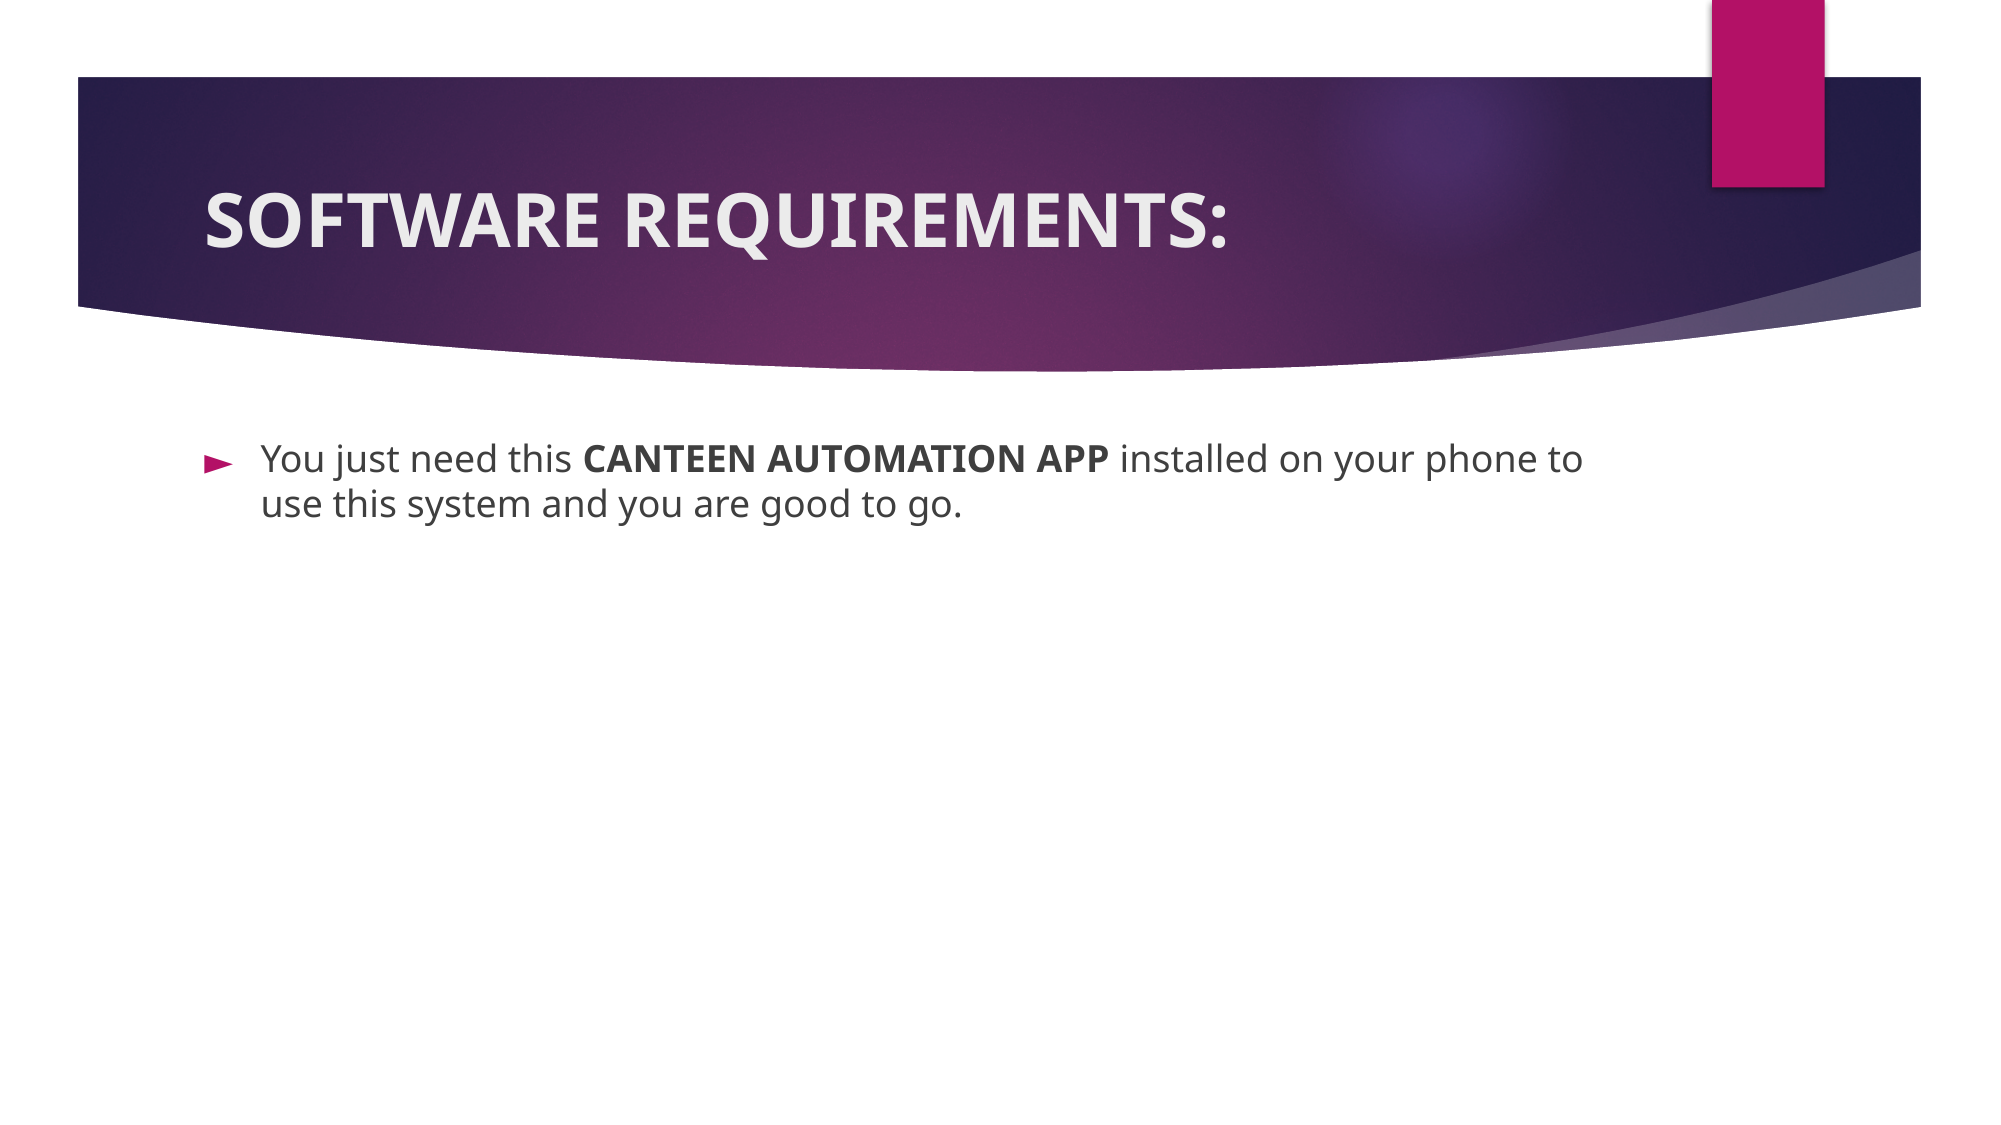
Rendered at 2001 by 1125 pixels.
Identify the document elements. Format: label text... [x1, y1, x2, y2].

picture [79, 78, 1920, 371]
title SOFTWARE REQUIREMENTS: [189, 159, 1627, 276]
list You just need this CANTEEN AUTOMATION APP installed on your phone to use this system and you are good to go. [189, 427, 1638, 988]
